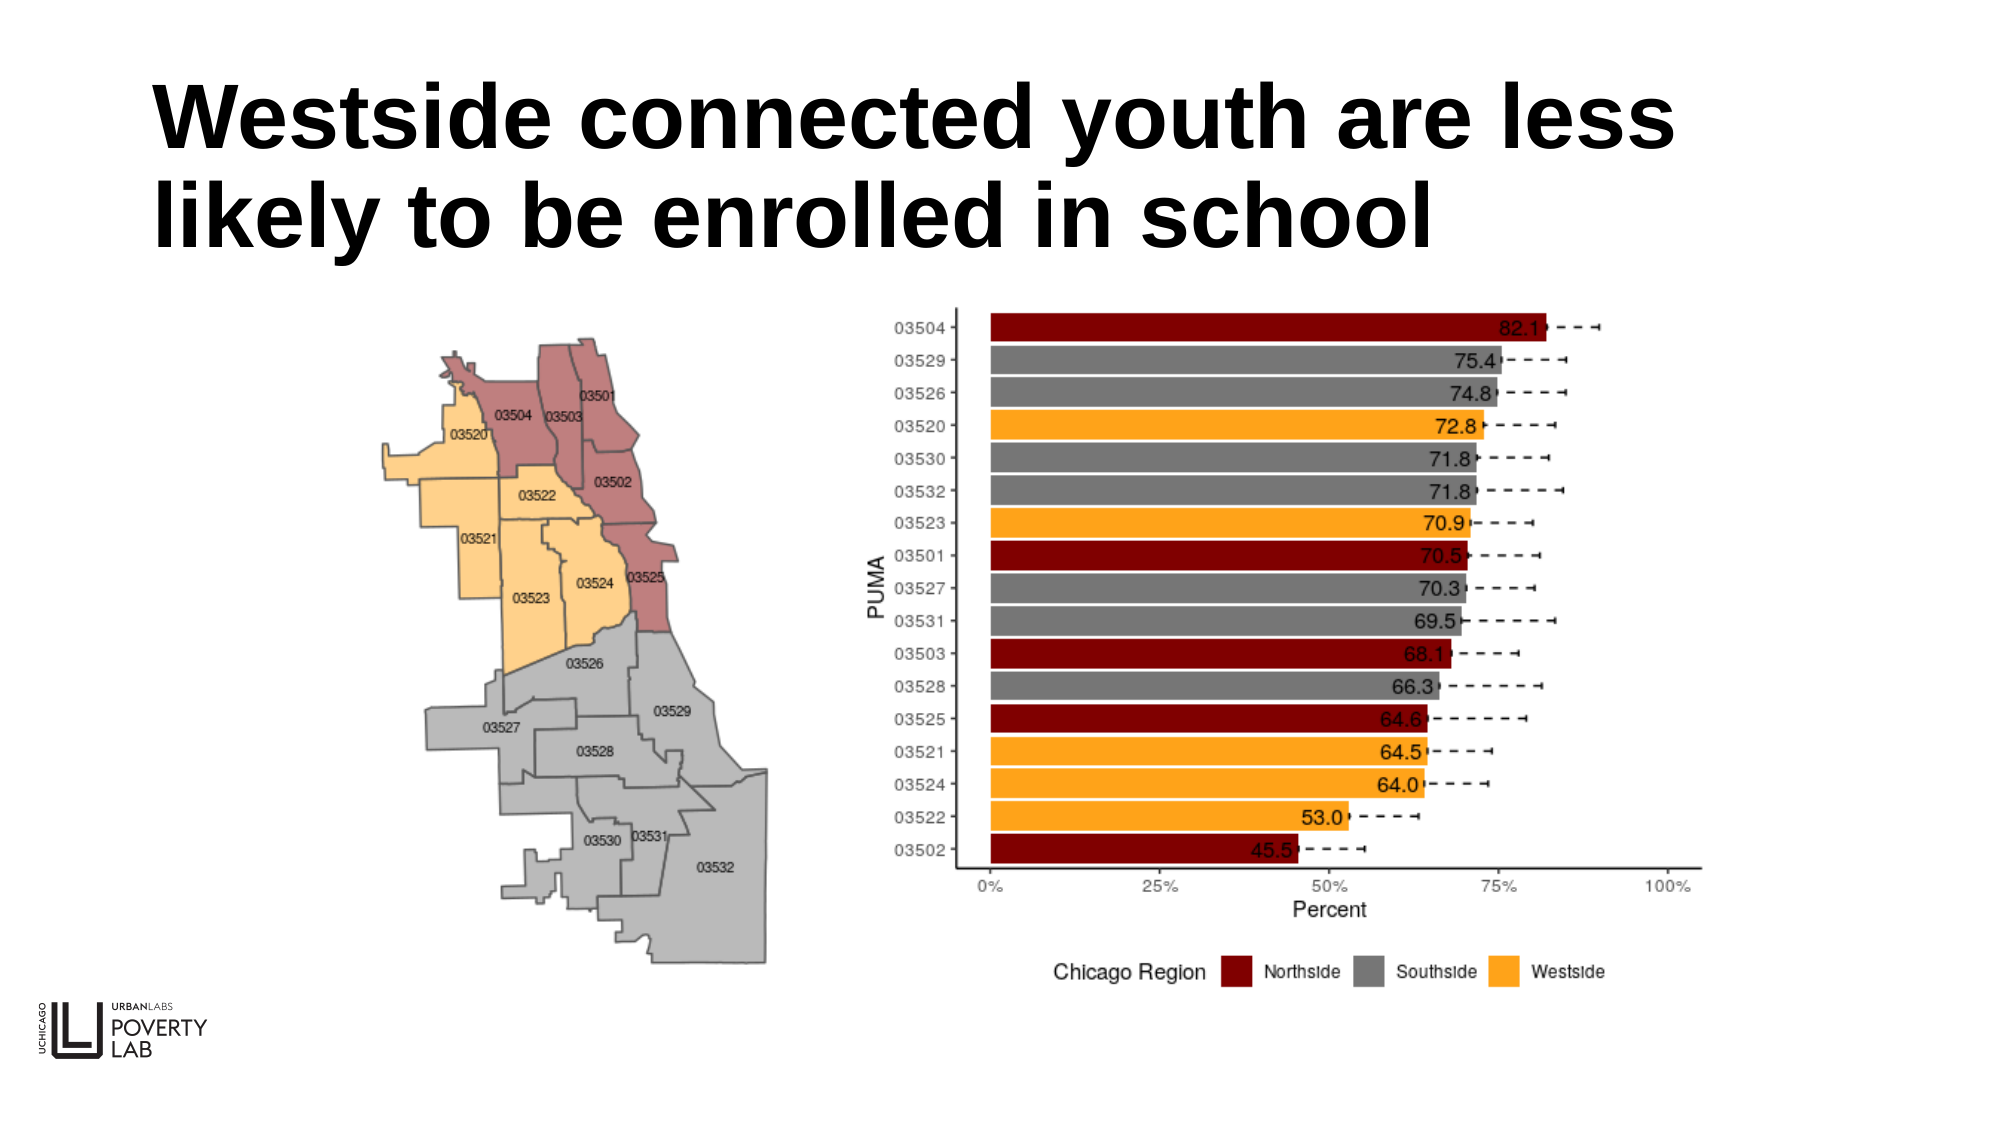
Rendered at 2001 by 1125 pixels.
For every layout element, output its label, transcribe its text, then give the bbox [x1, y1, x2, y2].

title Westside connected youth are less likely to be enrolled in school [137, 59, 1863, 278]
picture [287, 297, 1713, 1011]
picture [0, 954, 246, 1107]
